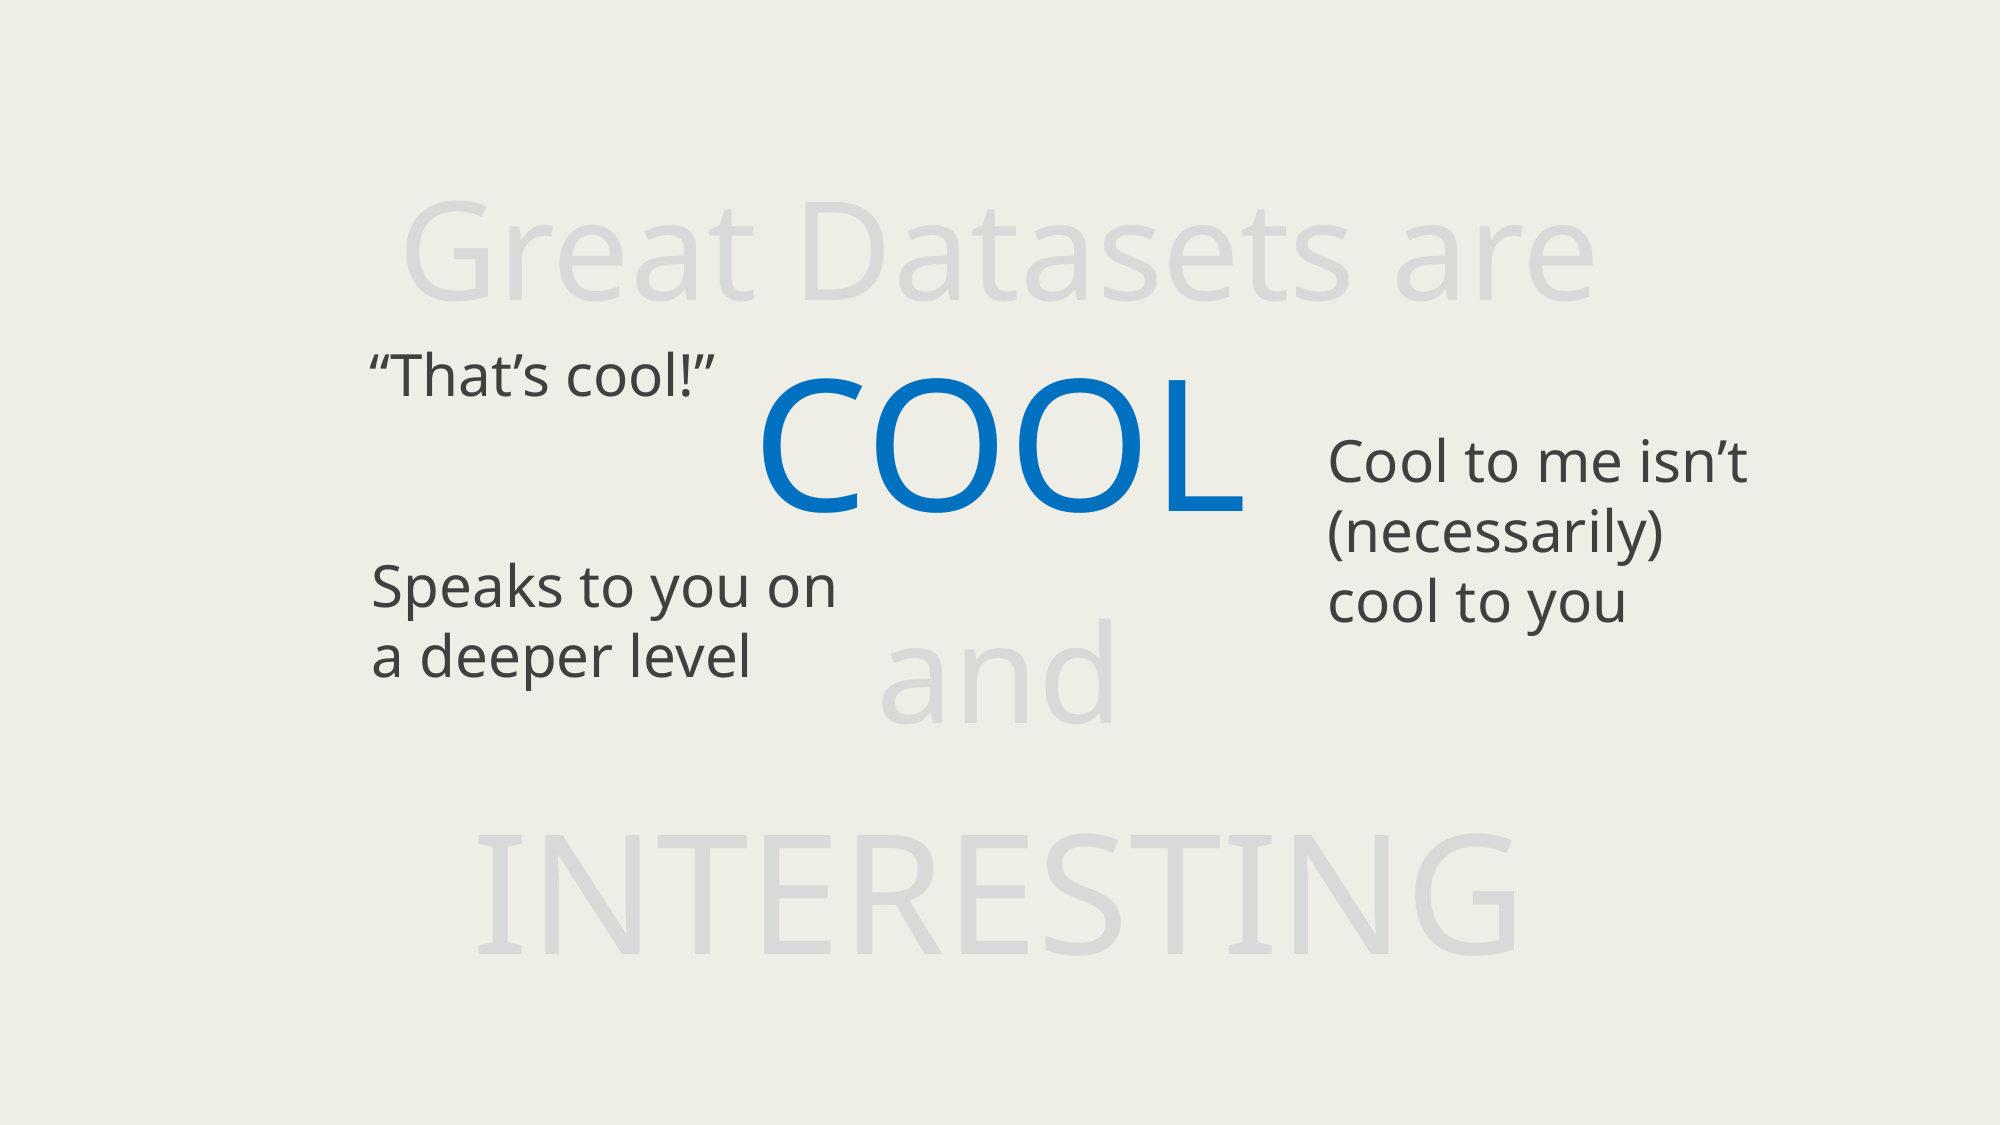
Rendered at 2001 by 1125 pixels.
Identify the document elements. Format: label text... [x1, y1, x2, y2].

text_box “That’s cool!” [354, 331, 952, 416]
text_box Cool to me isn’t (necessarily) cool to you [1312, 416, 1807, 642]
text_box Speaks to you on a deeper level [357, 541, 873, 697]
text_box Great Datasets are COOL and INTERESTING [261, 156, 1739, 996]
